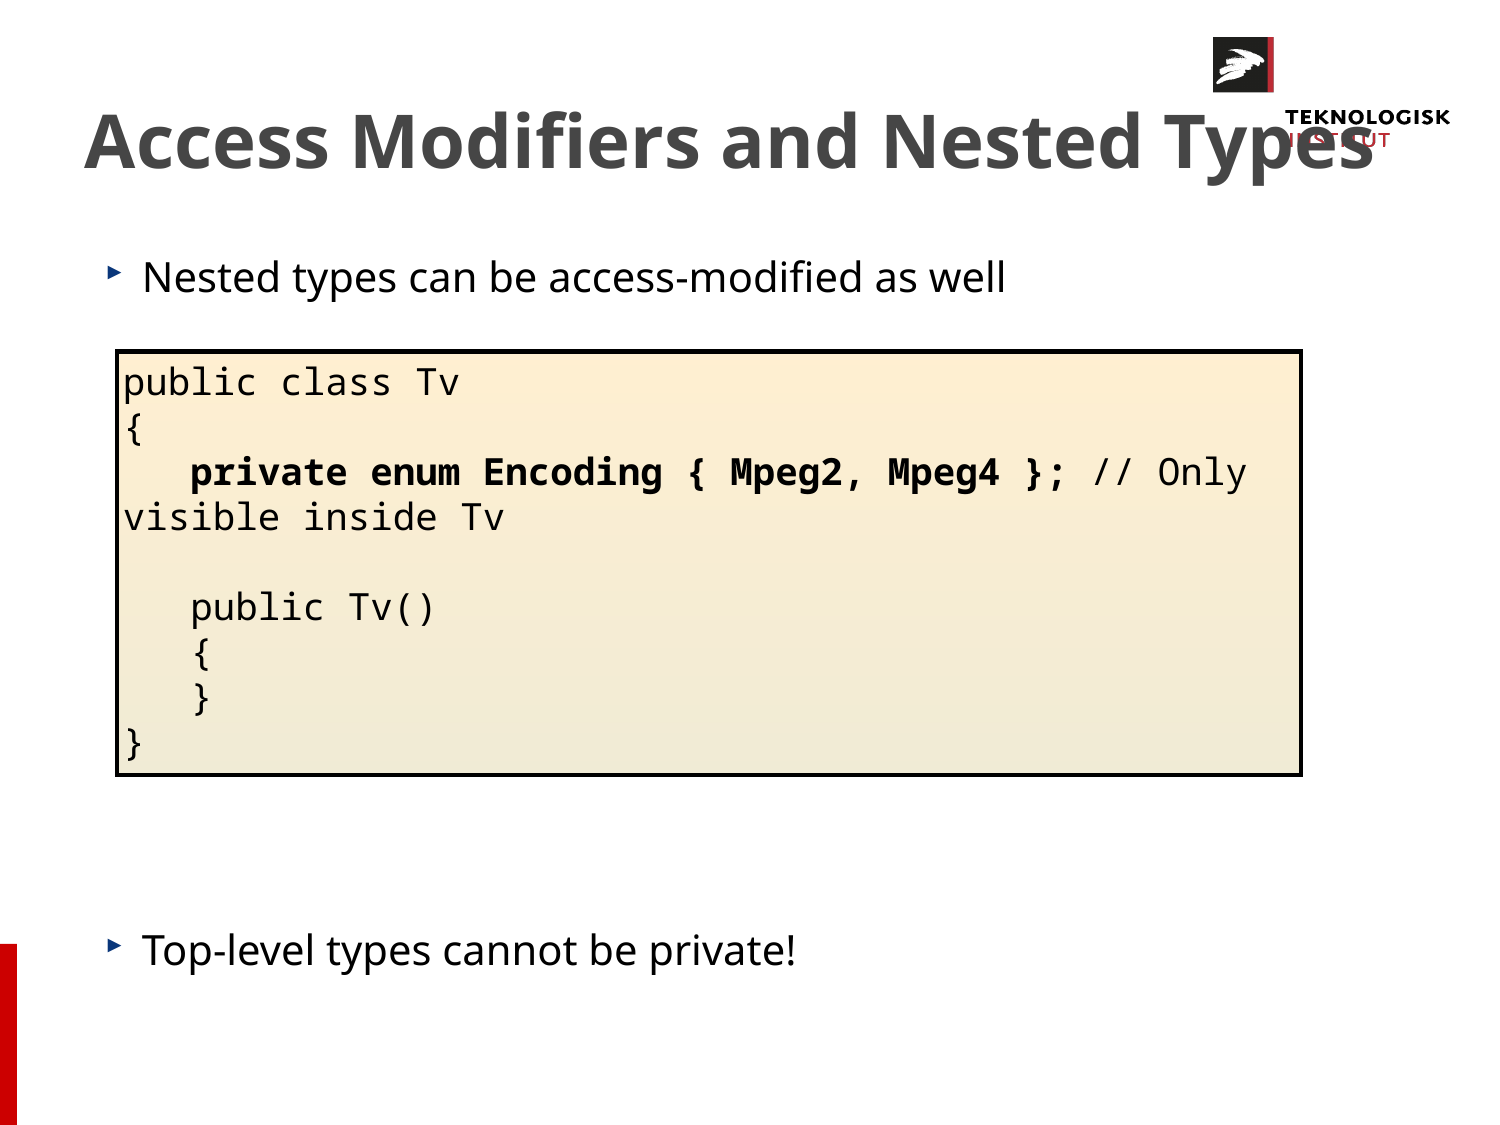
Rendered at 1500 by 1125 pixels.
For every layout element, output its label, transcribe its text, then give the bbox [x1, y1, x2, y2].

picture [1213, 37, 1450, 147]
text_box public class Tv { private enum Encoding { Mpeg2, Mpeg4 }; // Only visible inside Tv public Tv() { } } [117, 351, 1301, 775]
title Access Modifiers and Nested Types [70, 45, 1425, 233]
list Nested types can be access-modified as well Top-level types cannot be private! [75, 243, 1424, 986]
